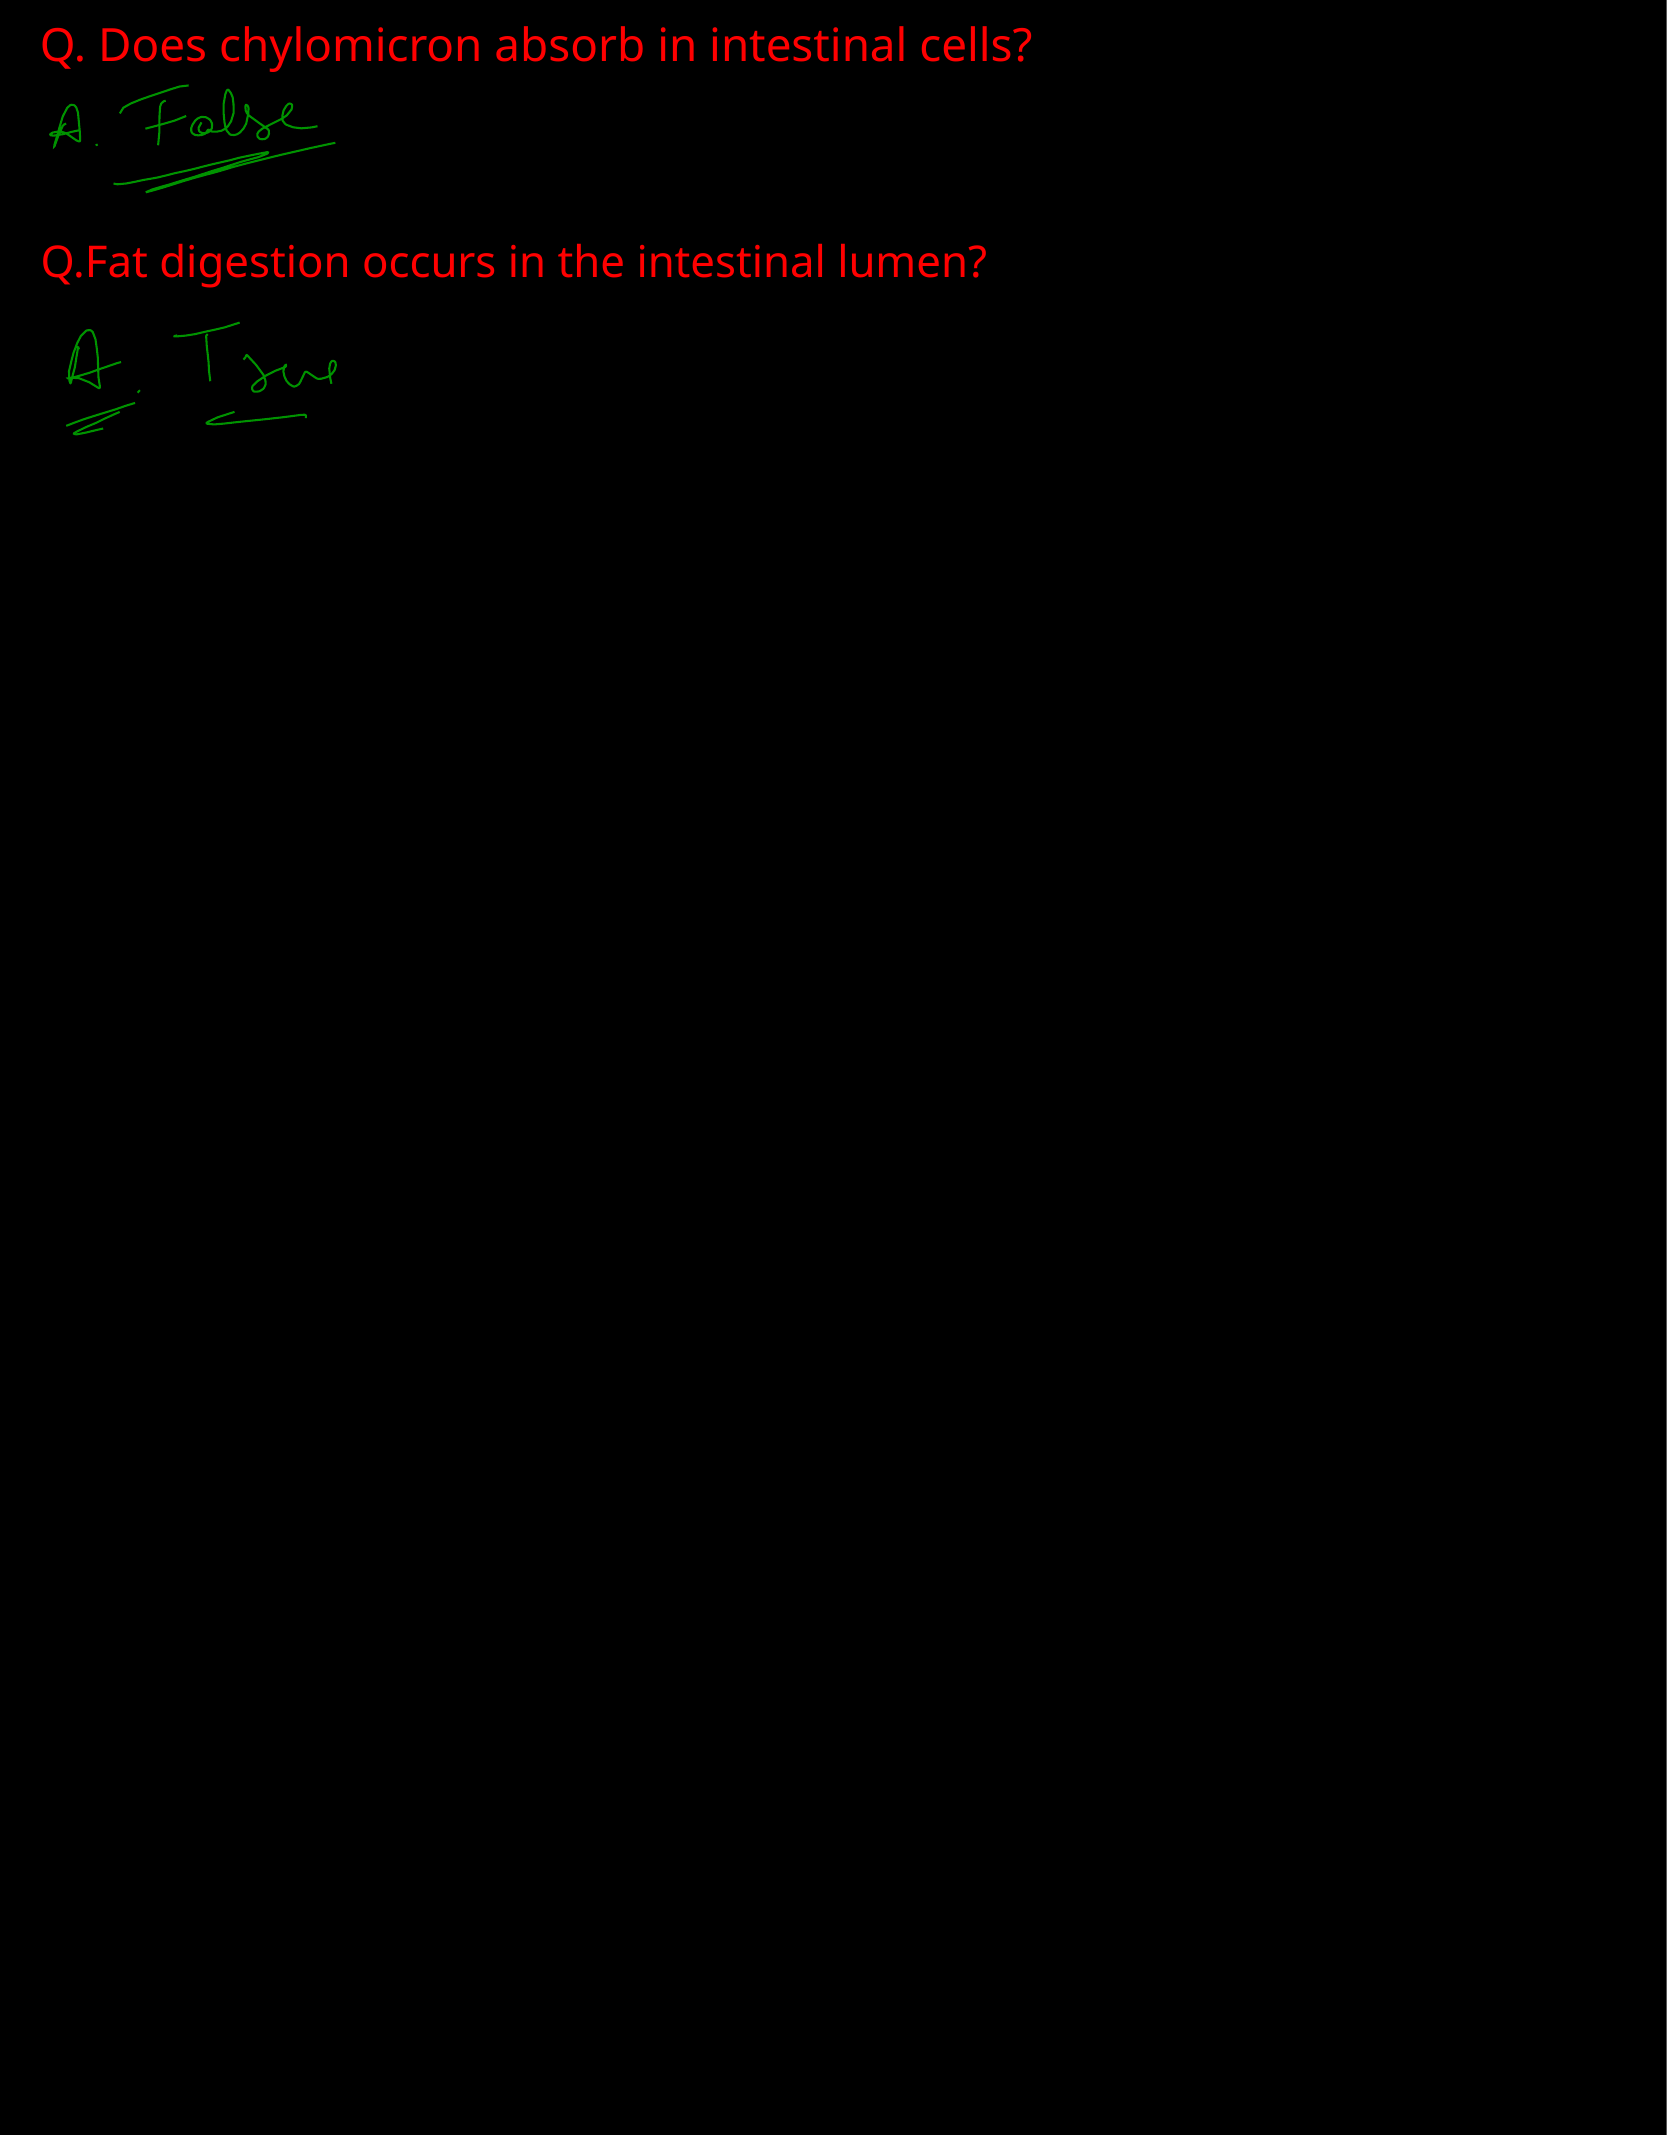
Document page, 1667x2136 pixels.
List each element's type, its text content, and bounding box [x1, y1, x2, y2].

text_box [50, 85, 336, 193]
text_box Q.Fat digestion occurs in the intestinal lumen? [14, 226, 1293, 294]
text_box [174, 322, 337, 425]
text_box Q. Does chylomicron absorb in intestinal cells? [25, 7, 1333, 78]
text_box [66, 330, 140, 435]
